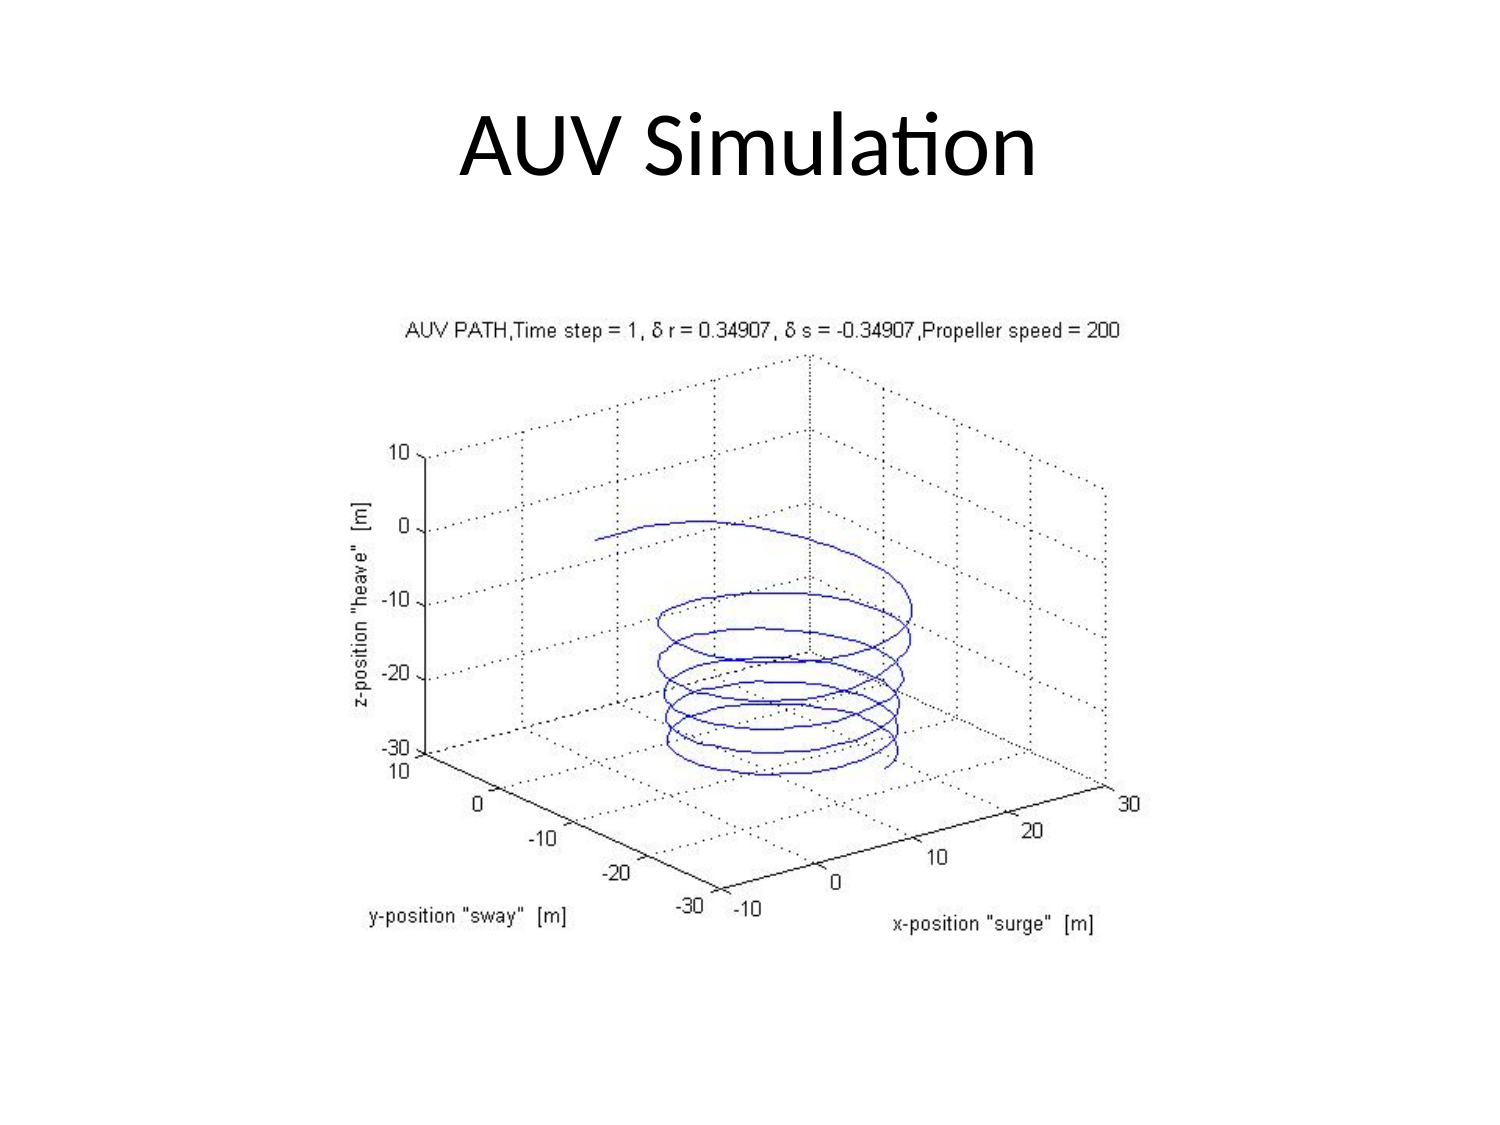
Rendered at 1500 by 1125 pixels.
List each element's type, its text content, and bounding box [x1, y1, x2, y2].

title AUV Simulation [75, 45, 1425, 233]
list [312, 305, 1188, 963]
